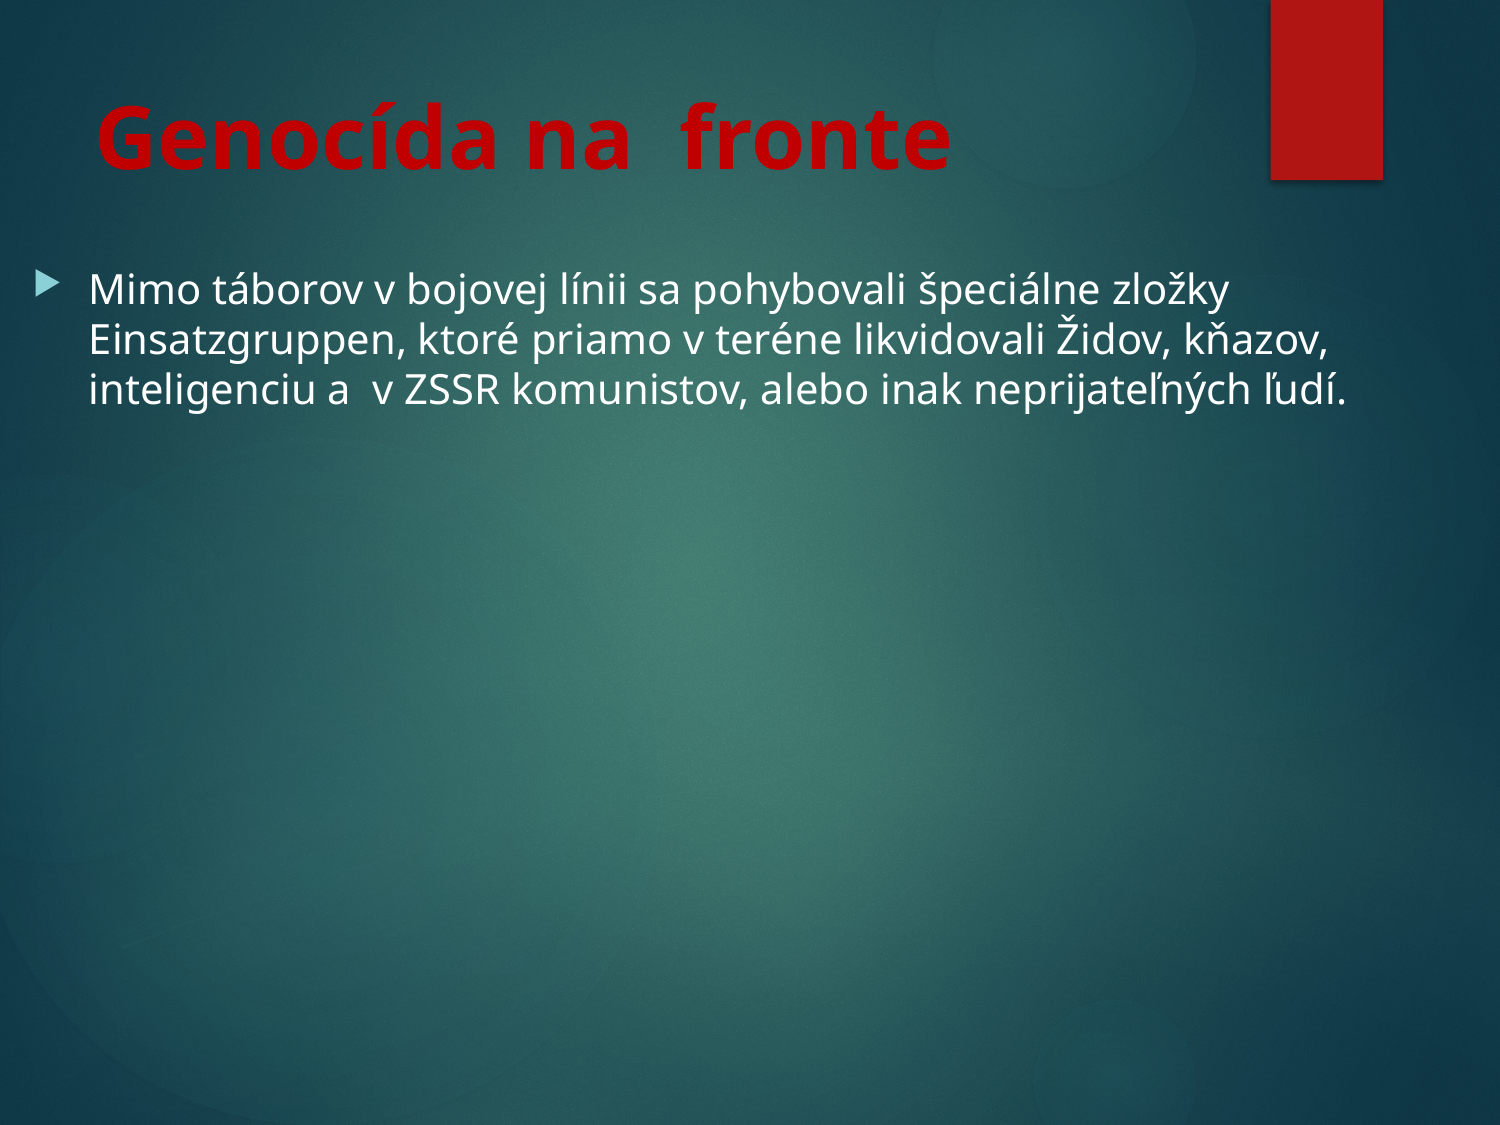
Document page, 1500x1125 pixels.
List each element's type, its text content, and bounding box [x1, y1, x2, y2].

title Genocída na fronte [79, 74, 1237, 173]
list Mimo táborov v bojovej línii sa pohybovali špeciálne zložky Einsatzgruppen, ktoré priamo v teréne likvidovali Židov, kňazov, inteligenciu a v ZSSR komunistov, alebo inak neprijateľných ľudí. [17, 255, 1483, 1125]
